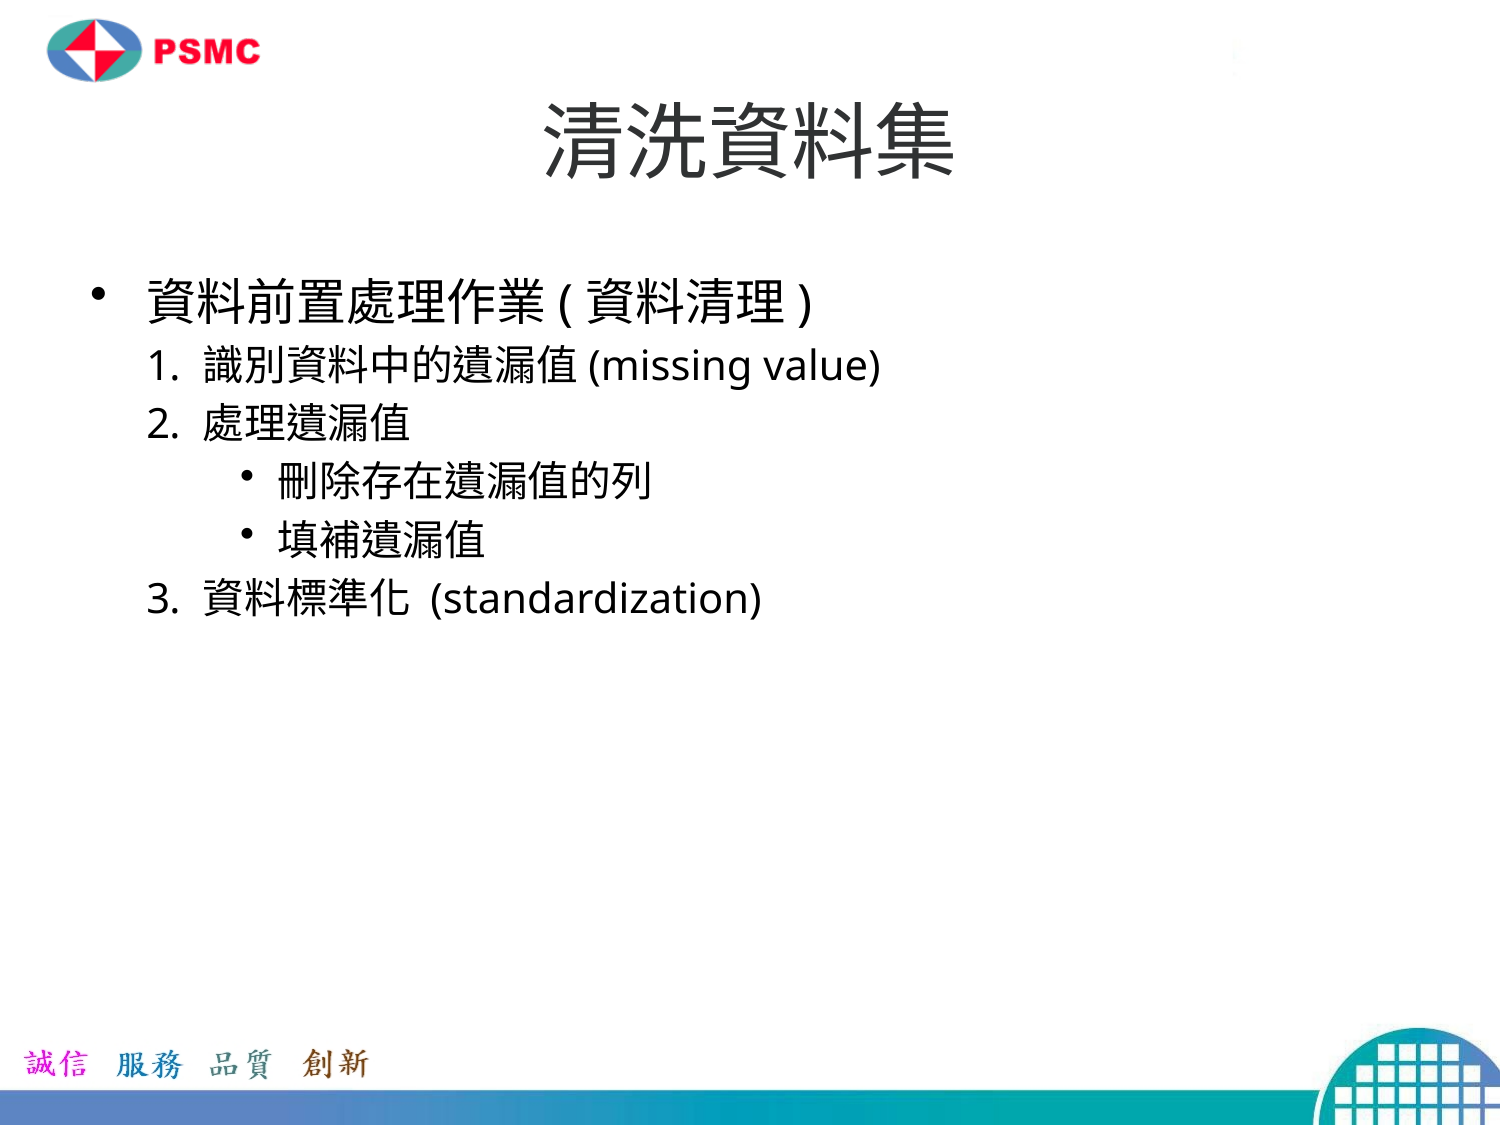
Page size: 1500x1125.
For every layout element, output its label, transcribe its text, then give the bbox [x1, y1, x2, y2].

picture [0, 0, 1500, 1125]
list 資料前置處理作業(資料清理) 識別資料中的遺漏值(missing value) 處理遺漏值 刪除存在遺漏值的列 填補遺漏值 資料標準化 (standardization) [75, 262, 1425, 1005]
title 清洗資料集 [75, 45, 1425, 233]
